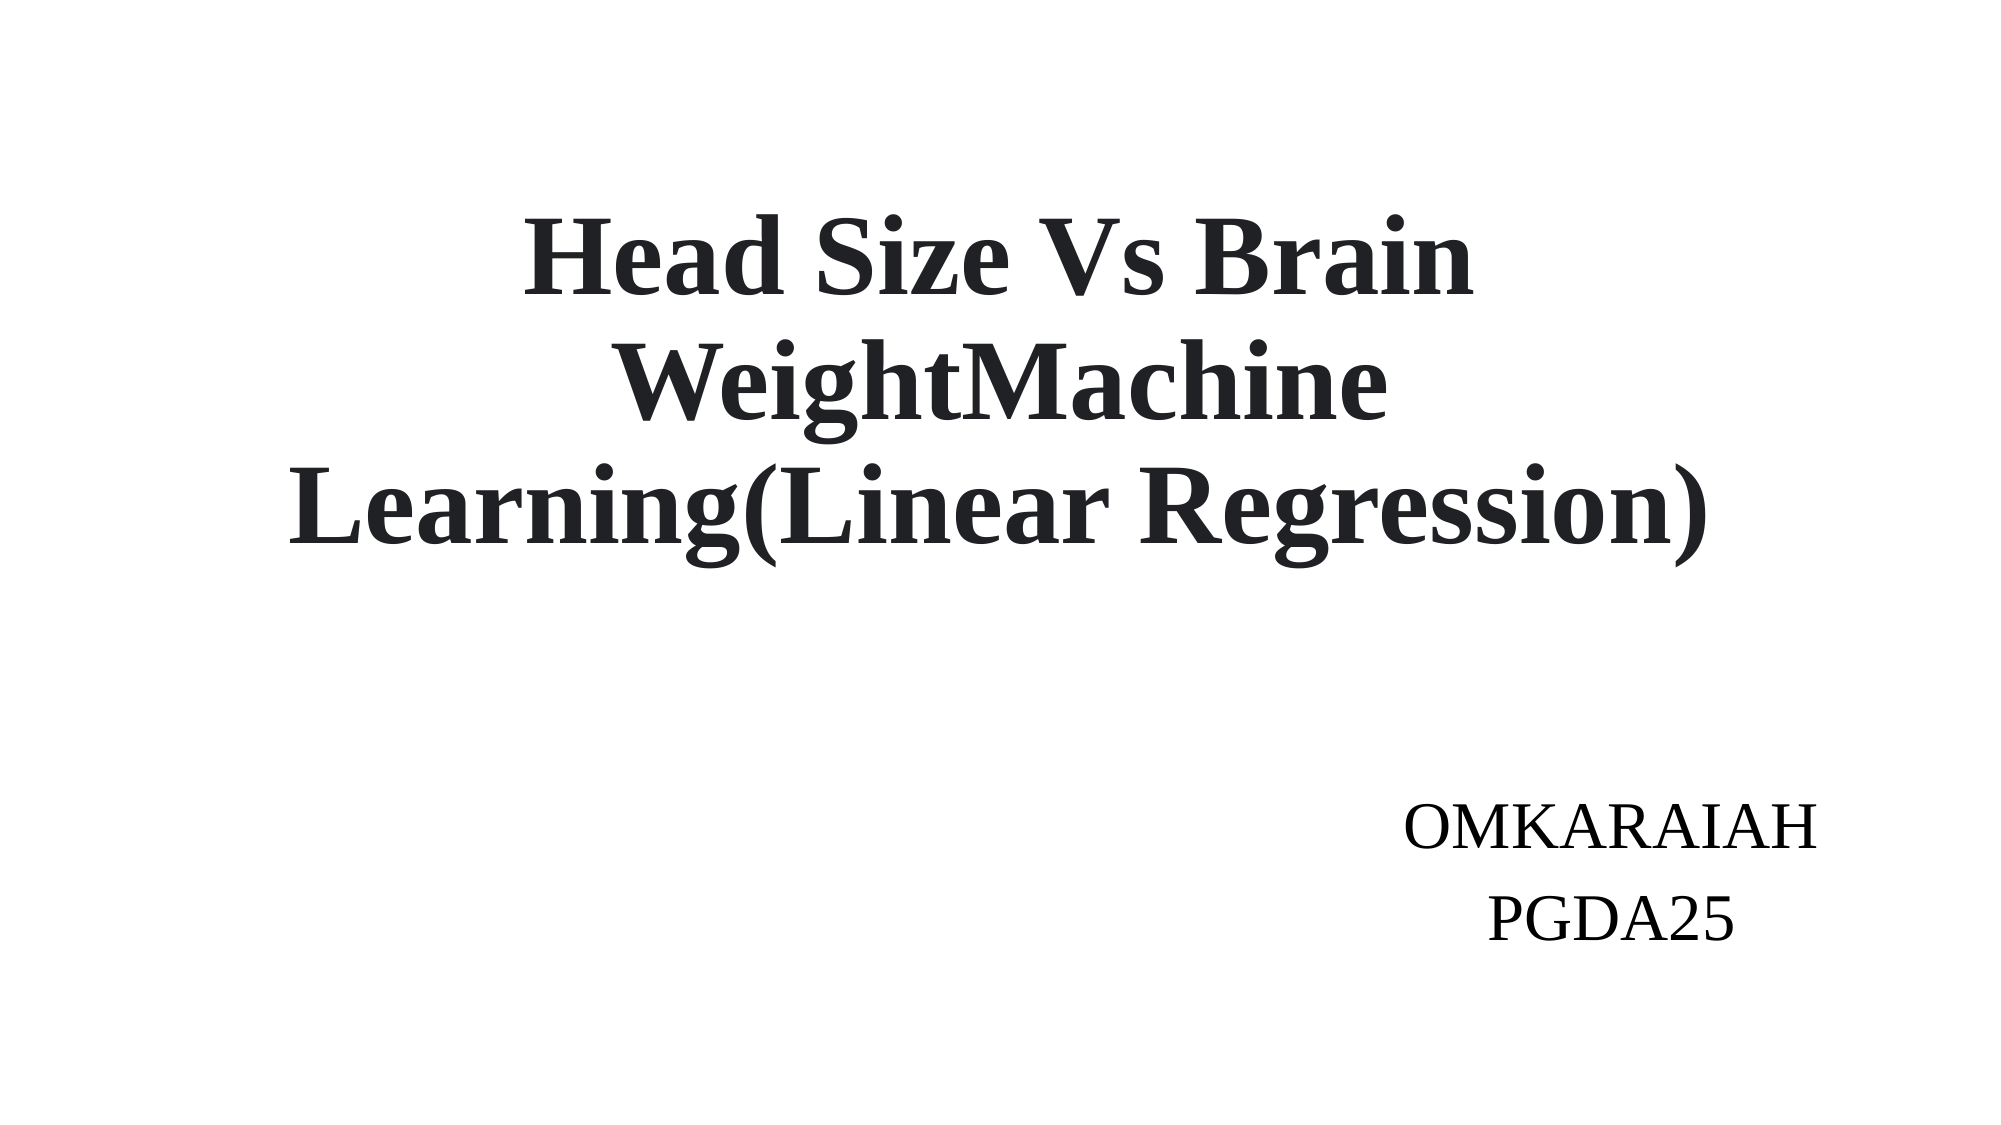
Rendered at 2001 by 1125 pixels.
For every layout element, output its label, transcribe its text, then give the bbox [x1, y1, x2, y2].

subtitle OMKARAIAH PGDA25 [1380, 782, 1843, 1055]
title Head Size Vs Brain WeightMachine Learning(Linear Regression) [249, 184, 1750, 576]
